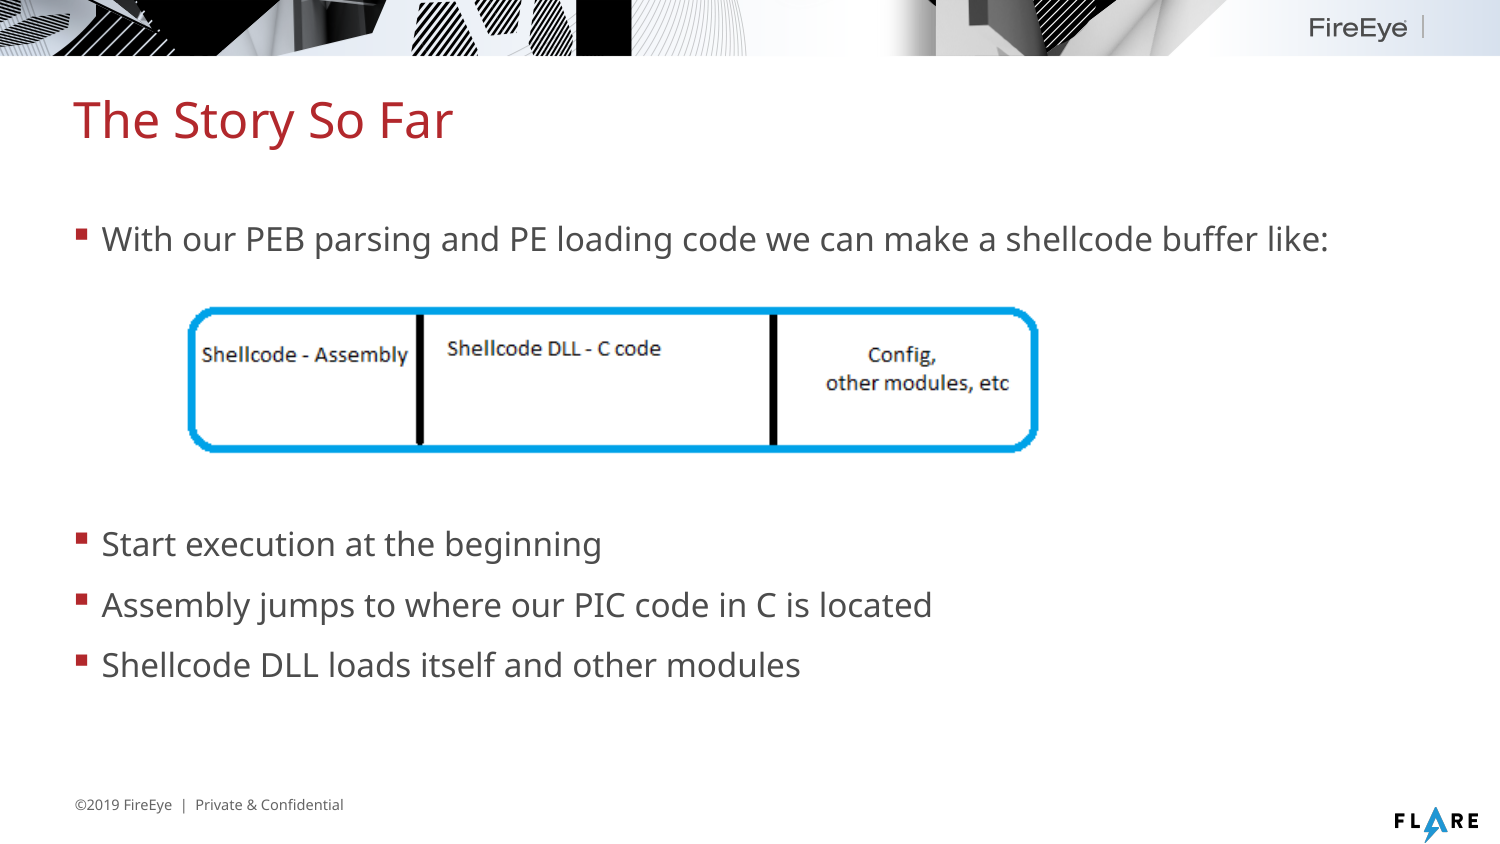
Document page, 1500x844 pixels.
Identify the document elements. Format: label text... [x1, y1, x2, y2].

picture [0, 0, 1500, 844]
title The Story So Far [58, 87, 1425, 158]
list With our PEB parsing and PE loading code we can make a shellcode buffer like: Start execution at the beginning Assembly jumps to where our PIC code in C is located Shellcode DLL loads itself and other modules [57, 215, 1425, 754]
